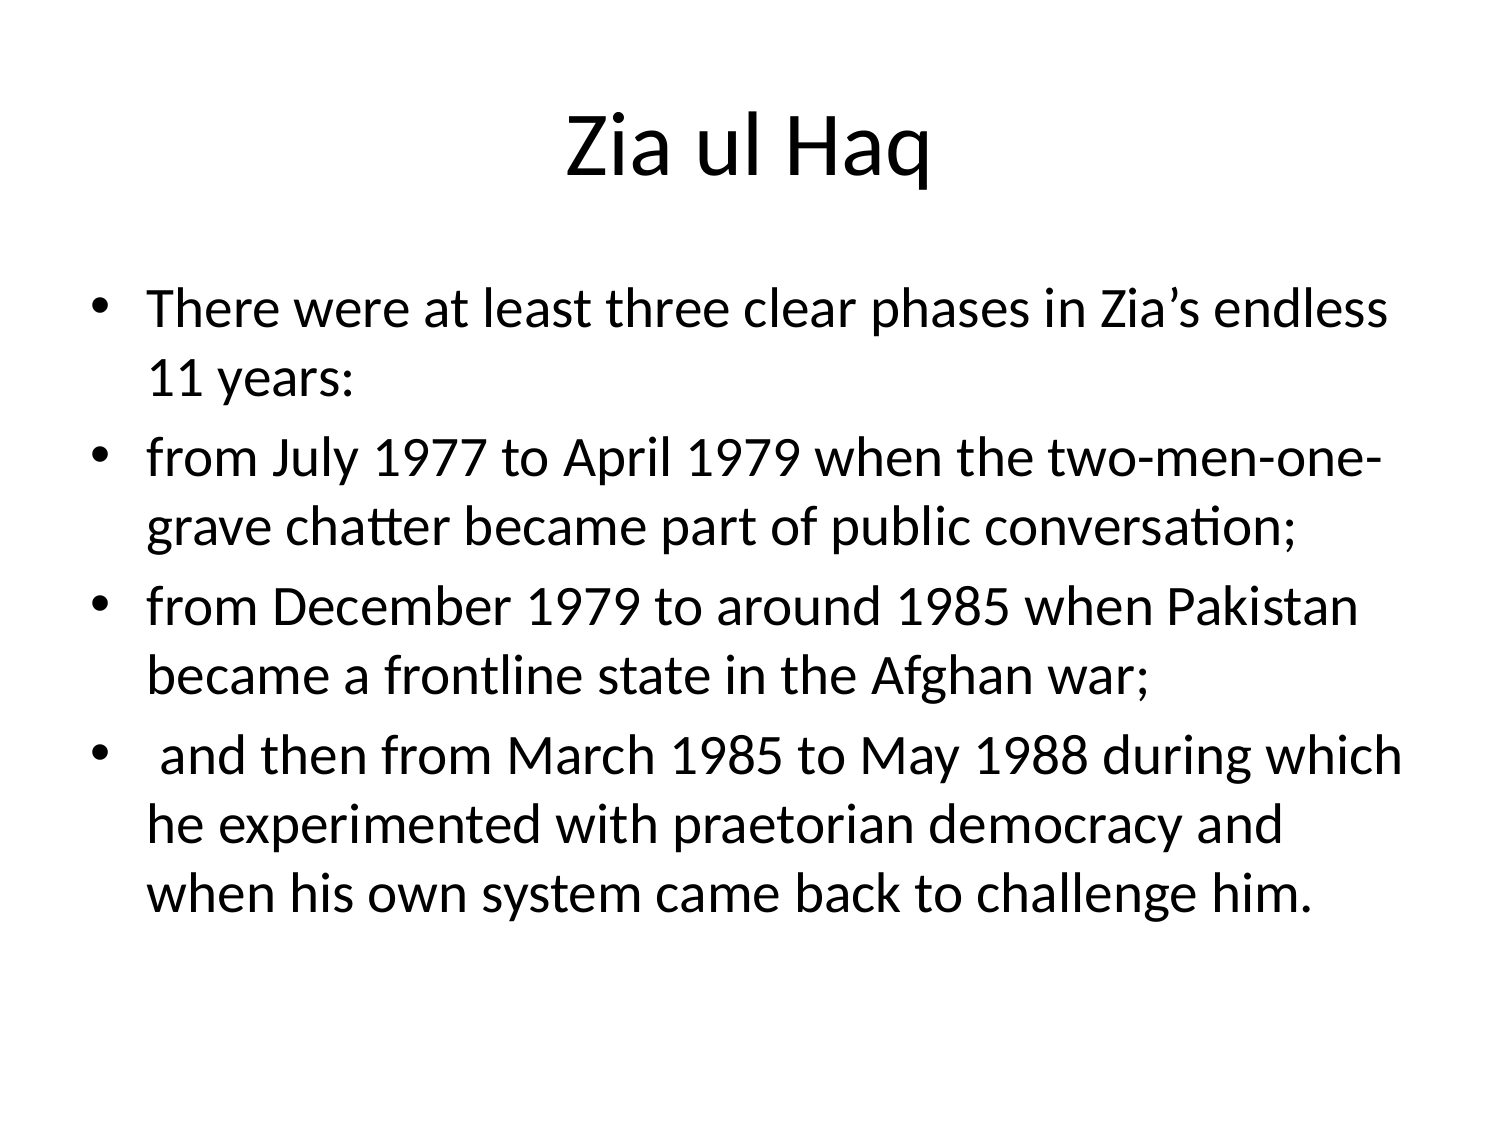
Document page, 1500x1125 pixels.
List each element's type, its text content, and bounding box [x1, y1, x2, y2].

title Zia ul Haq [75, 45, 1425, 233]
list There were at least three clear phases in Zia’s endless 11 years: from July 1977 to April 1979 when the two-men-one-grave chatter became part of public conversation; from December 1979 to around 1985 when Pakistan became a frontline state in the Afghan war; and then from March 1985 to May 1988 during which he experimented with praetorian democracy and when his own system came back to challenge him. [75, 262, 1425, 1005]
